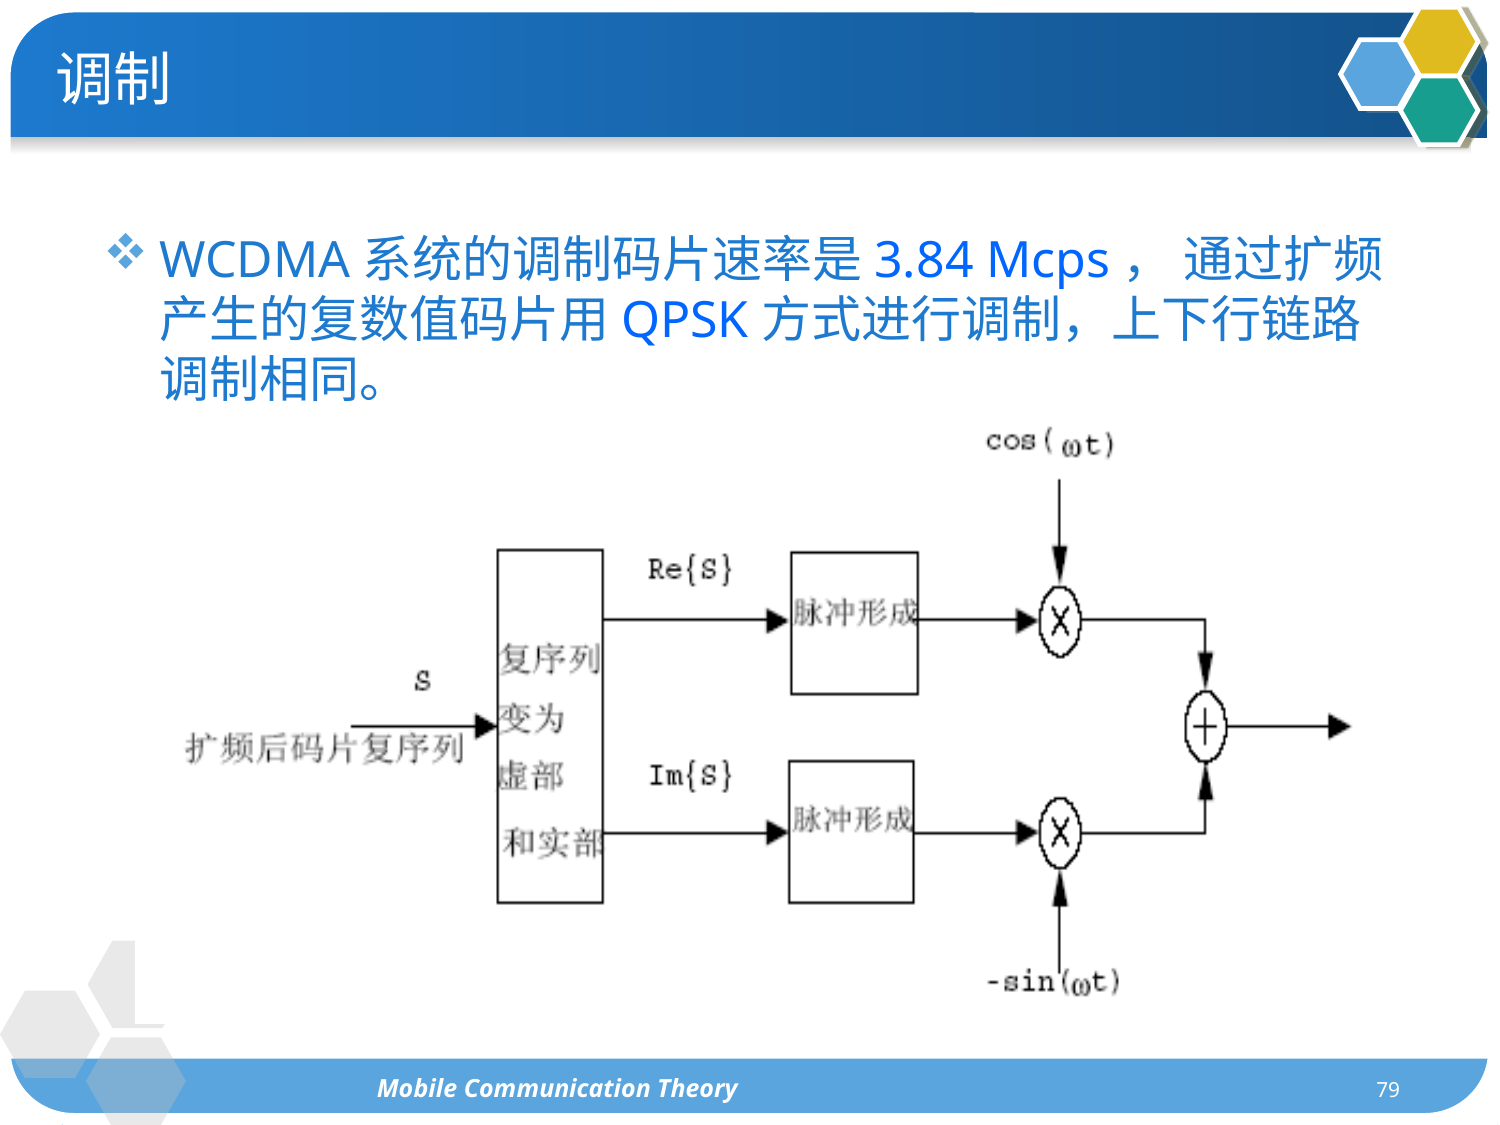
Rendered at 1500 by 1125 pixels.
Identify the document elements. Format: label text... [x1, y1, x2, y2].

text_box Mobile Communication Theory [218, 1065, 897, 1118]
picture [135, 408, 1377, 1024]
text_box 调制 [41, 31, 1258, 124]
text_box WCDMA系统的调制码片速率是3.84 Mcps， 通过扩频产生的复数值码片用QPSK方式进行调制，上下行链路调制相同。 [88, 220, 1414, 496]
